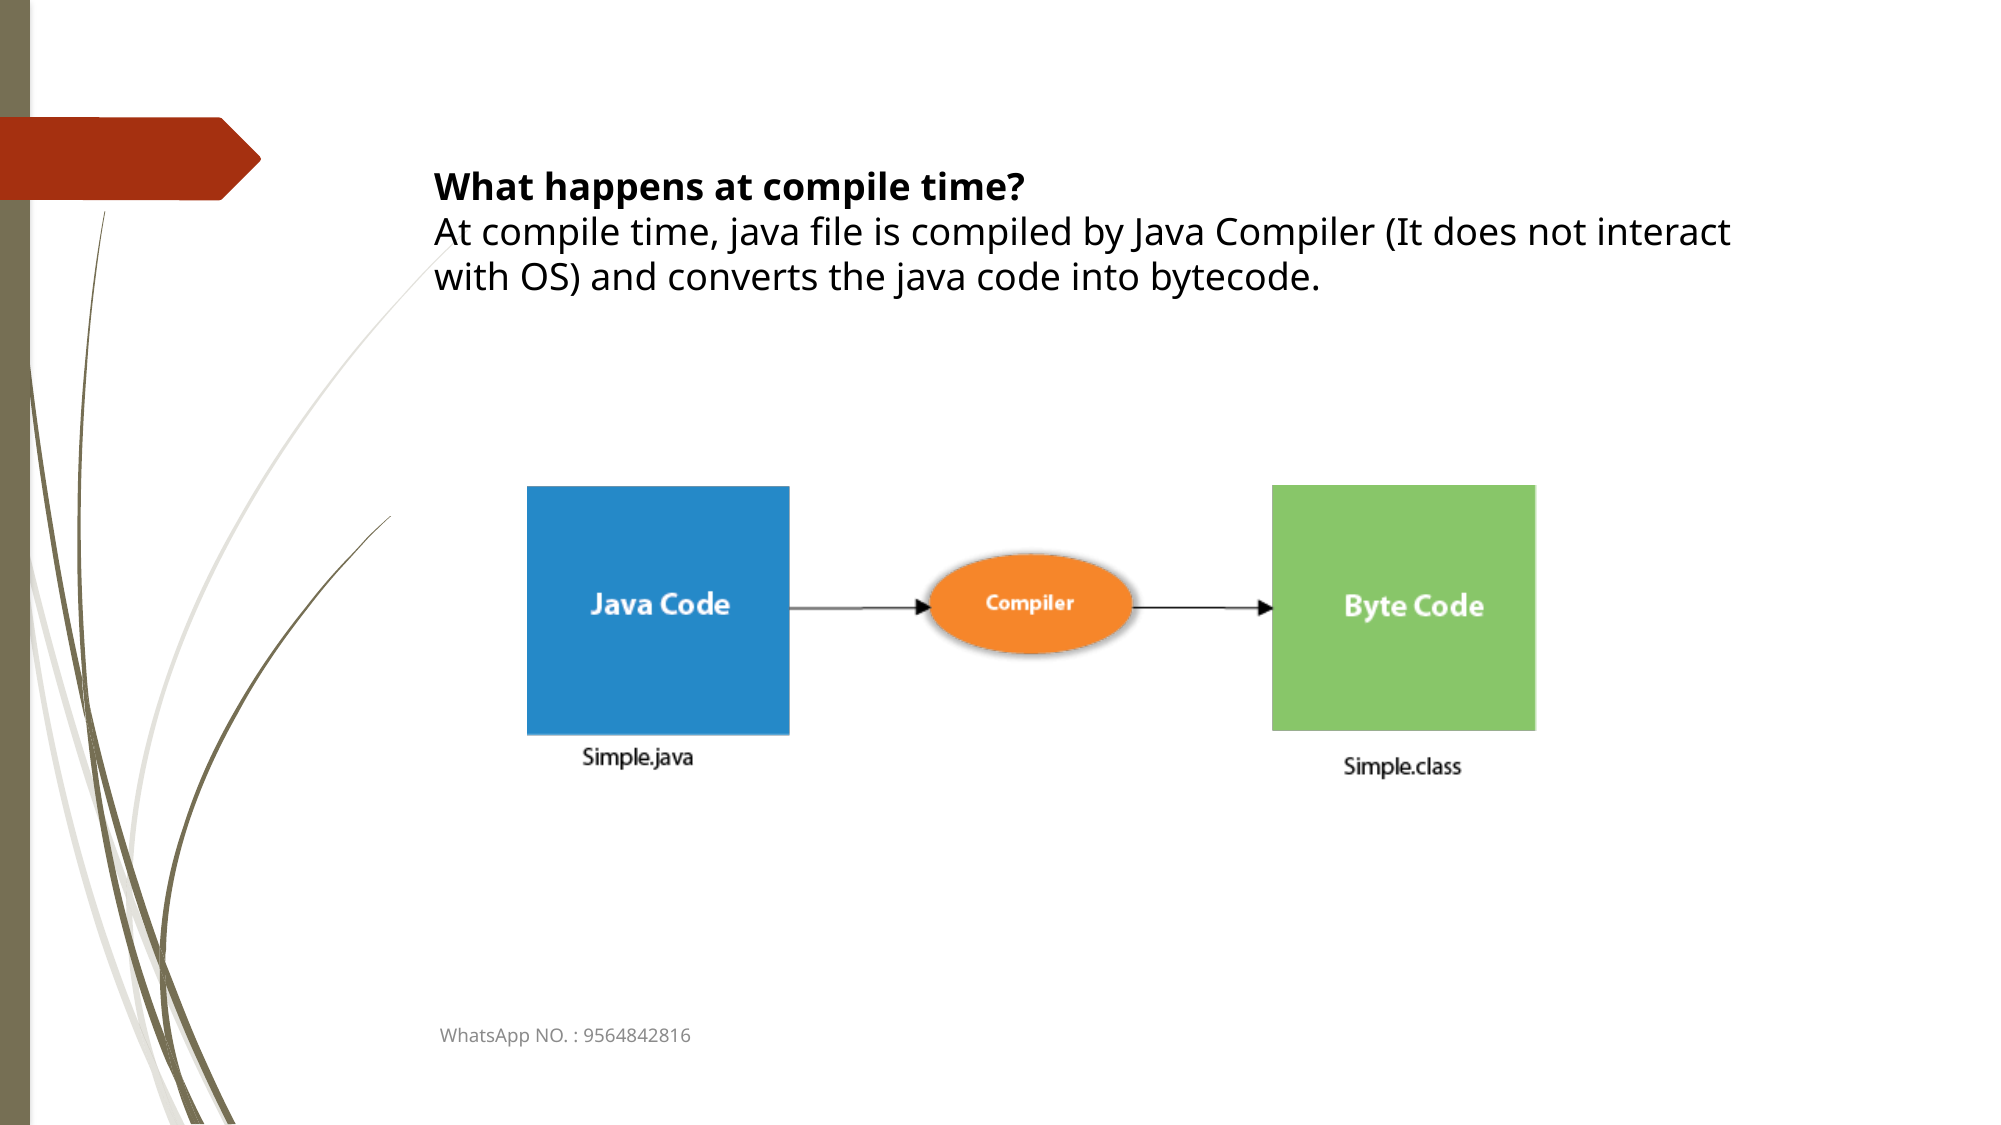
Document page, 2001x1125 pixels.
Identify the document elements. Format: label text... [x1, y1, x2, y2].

picture [526, 485, 1537, 782]
footer WhatsApp NO. : 9564842816 [424, 1006, 1675, 1067]
text_box What happens at compile time? At compile time, java file is compiled by Java Compiler (It does not interact with OS) and converts the java code into bytecode. [419, 155, 1805, 305]
